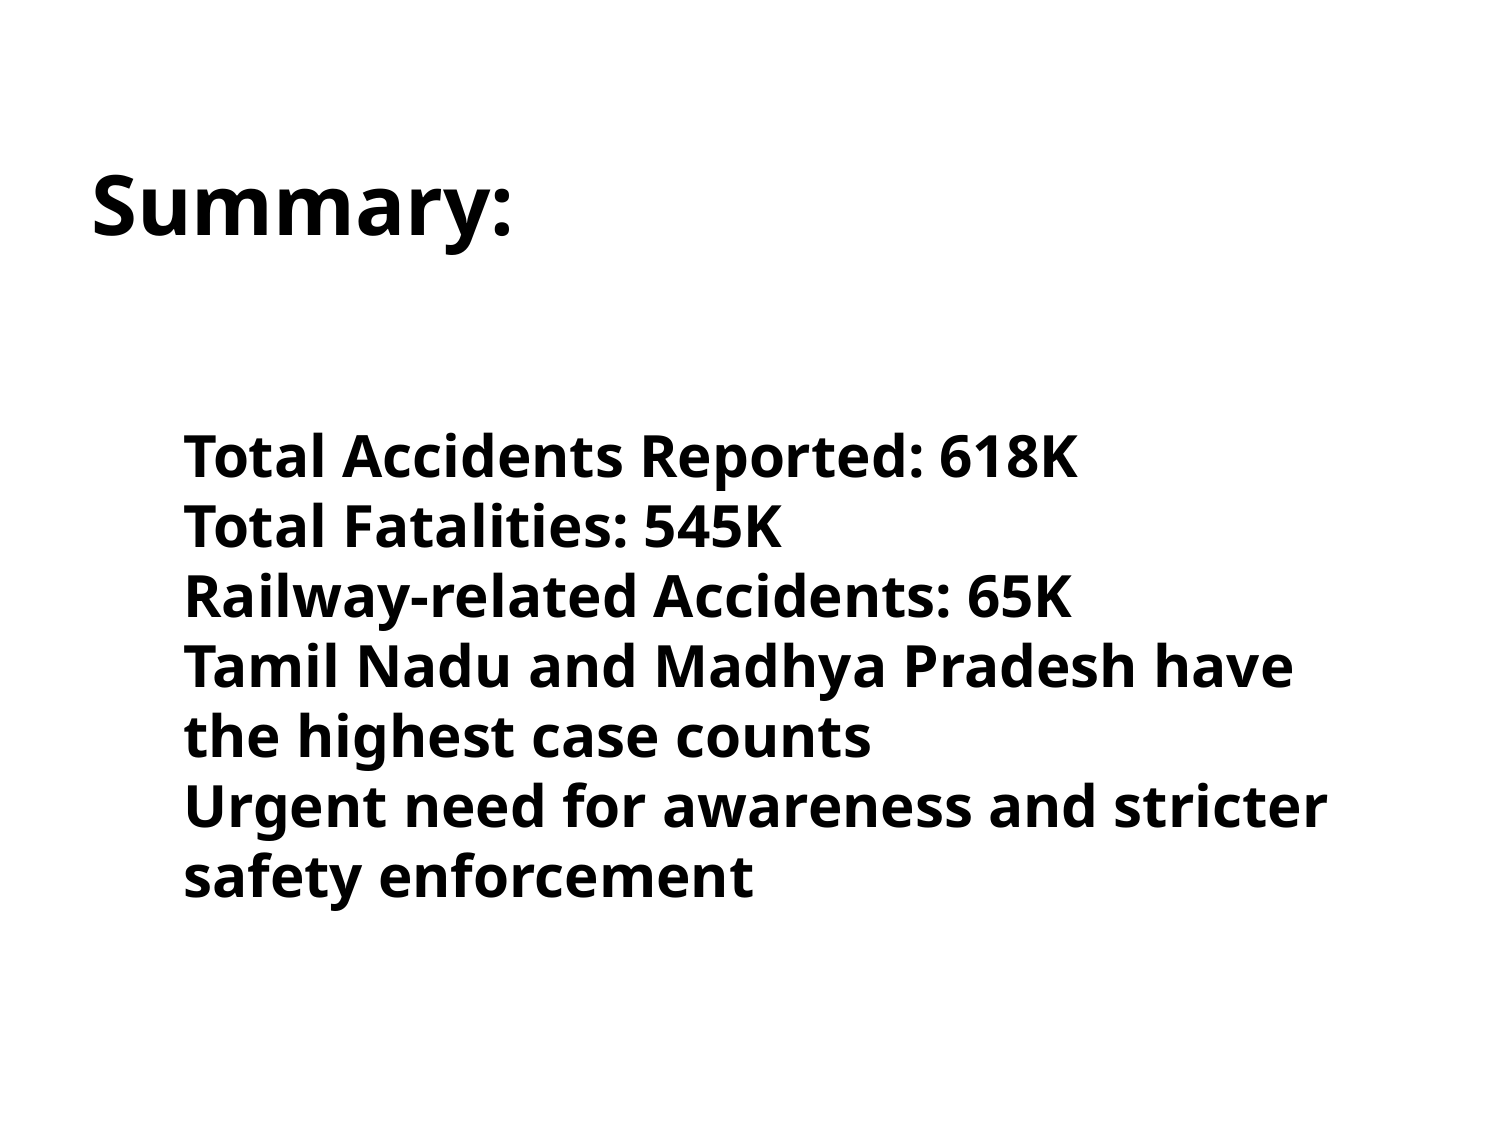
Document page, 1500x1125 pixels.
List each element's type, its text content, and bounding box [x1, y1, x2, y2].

text_box Total Accidents Reported: 618K Total Fatalities: 545K Railway-related Accidents: 65K Tamil Nadu and Madhya Pradesh have the highest case counts Urgent need for awareness and stricter safety enforcement [168, 367, 1369, 917]
text_box Summary: [76, 144, 1026, 260]
